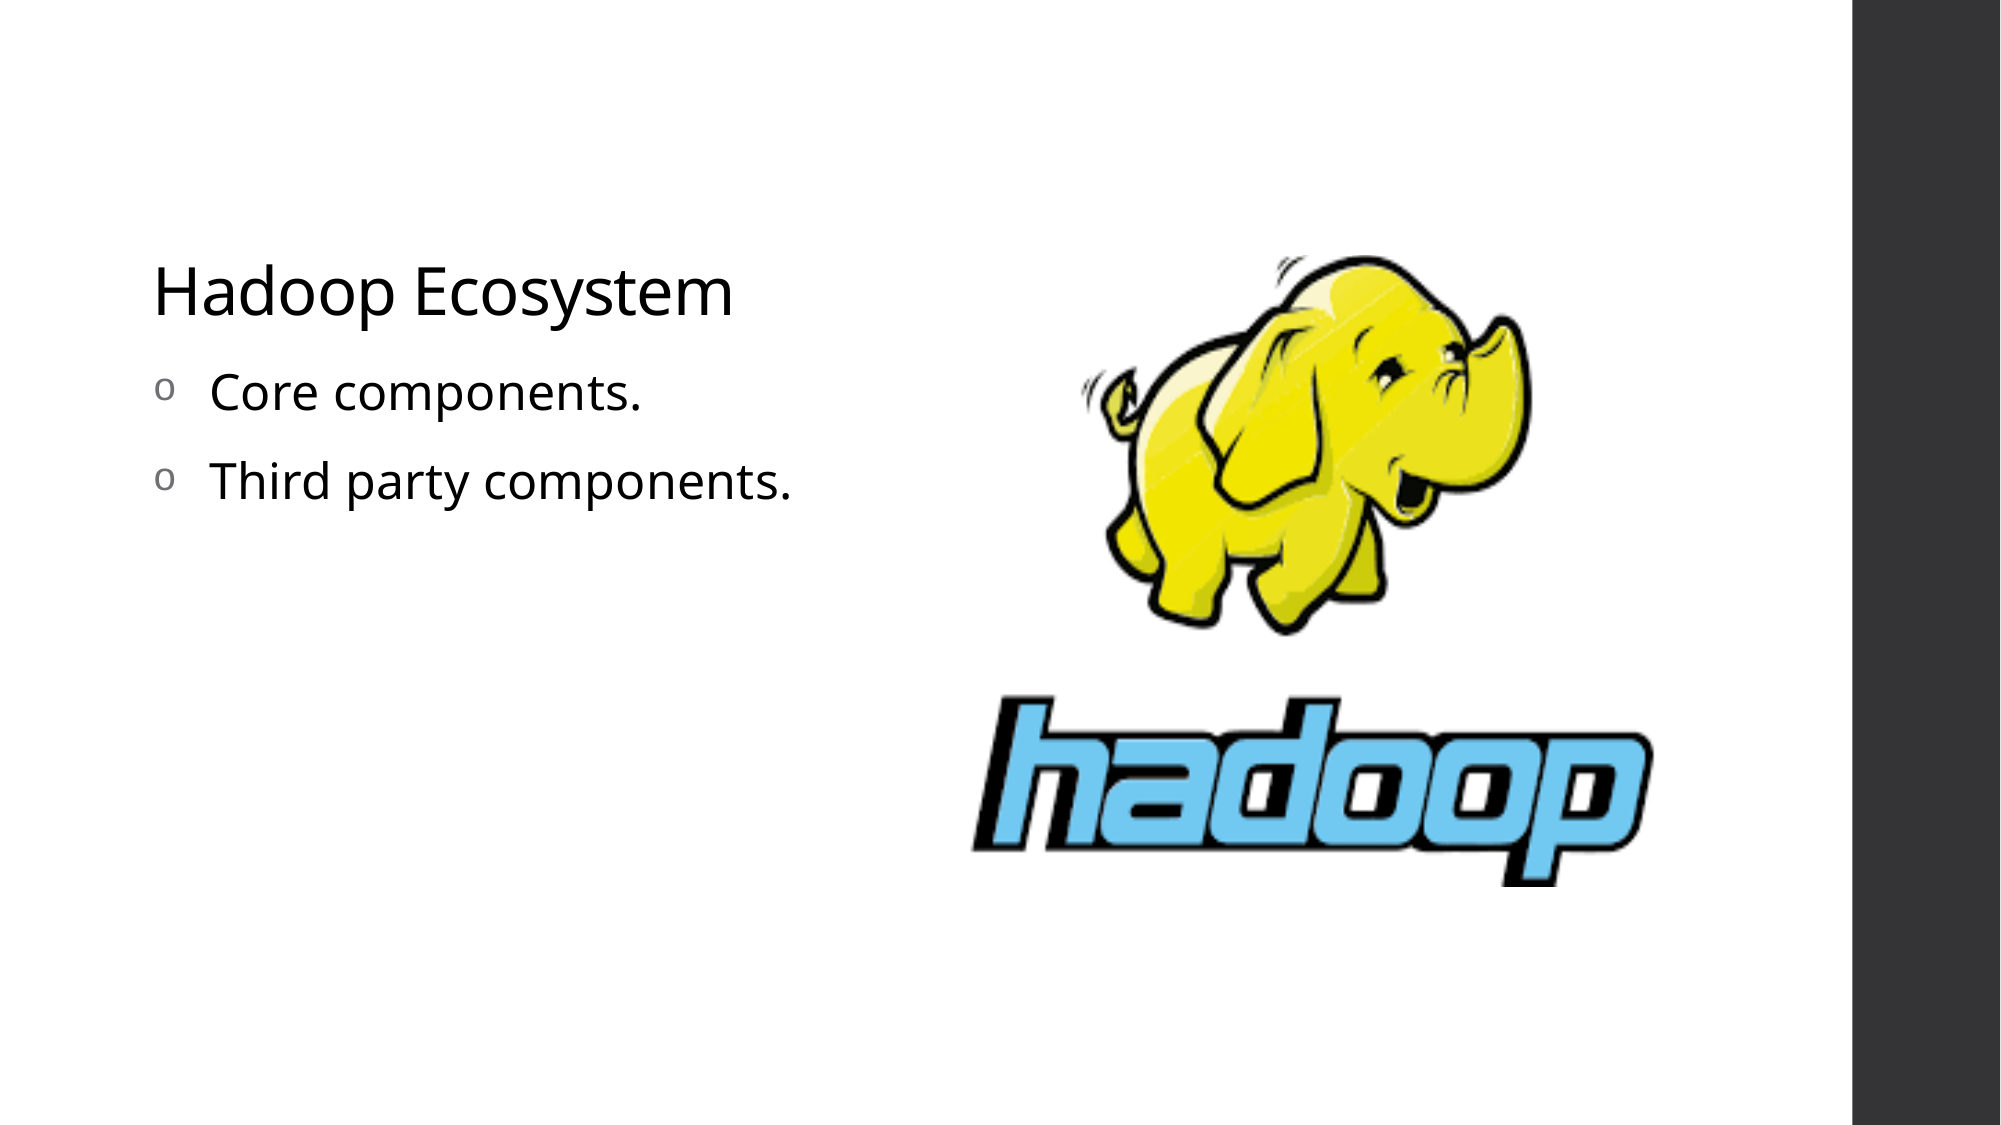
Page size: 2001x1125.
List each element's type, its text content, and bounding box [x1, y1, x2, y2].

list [969, 254, 1657, 888]
list Core components. Third party components. [138, 344, 953, 970]
title Hadoop Ecosystem [138, 75, 799, 338]
